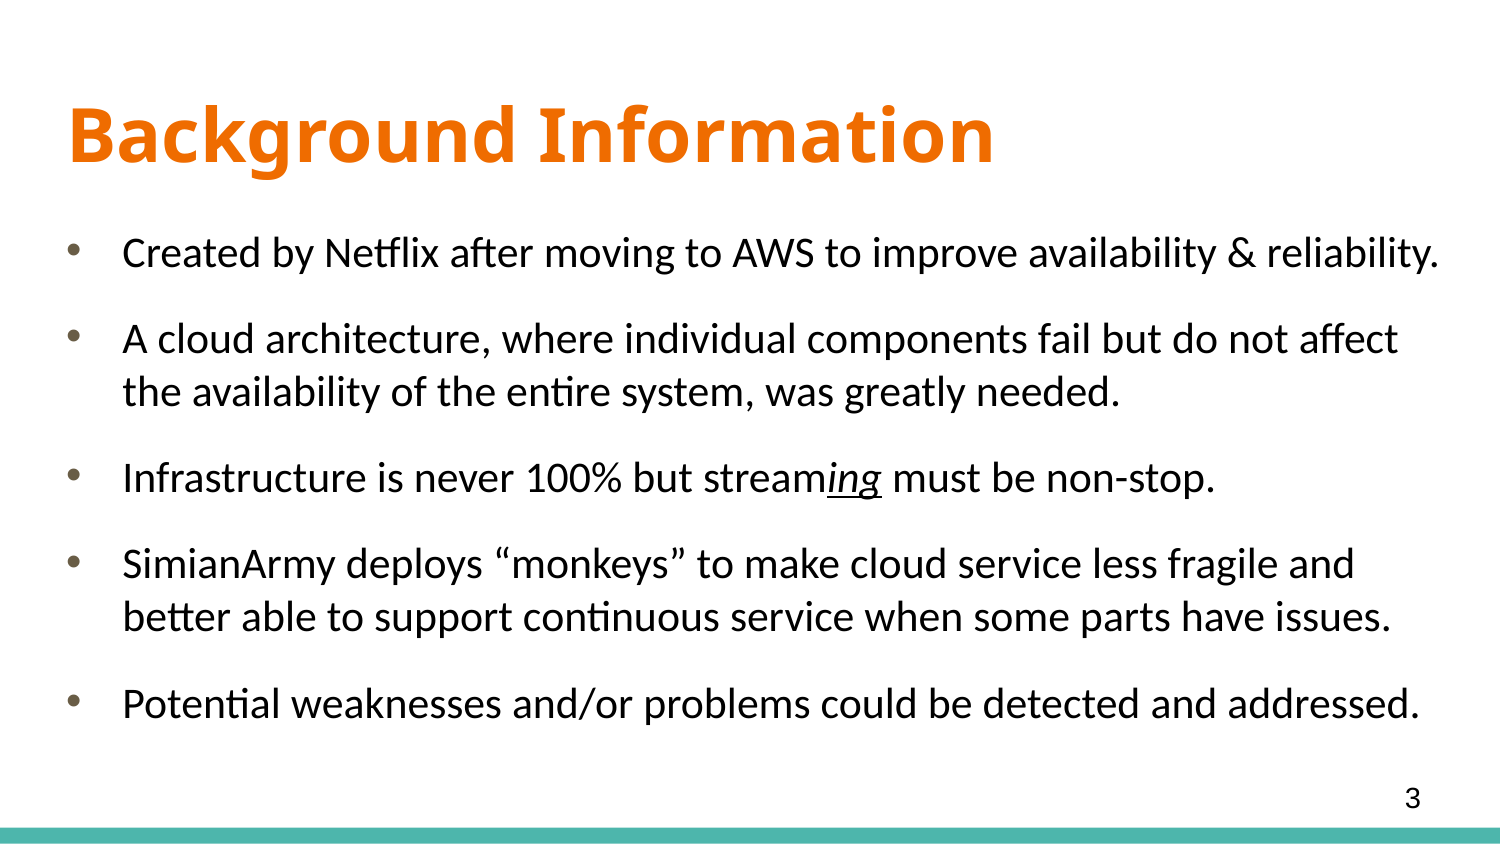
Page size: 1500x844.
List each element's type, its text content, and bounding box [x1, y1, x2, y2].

list Created by Netflix after moving to AWS to improve availability & reliability. A cloud architecture, where individual components fail but do not affect the availability of the entire system, was greatly needed. Infrastructure is never 100% but streaming must be non-stop. SimianArmy deploys “monkeys” to make cloud service less fragile and better able to support continuous service when some parts have issues. Potential weaknesses and/or problems could be detected and addressed. [51, 207, 1480, 783]
slide_number 3 [1389, 783, 1480, 830]
title Background Information [51, 72, 1449, 189]
